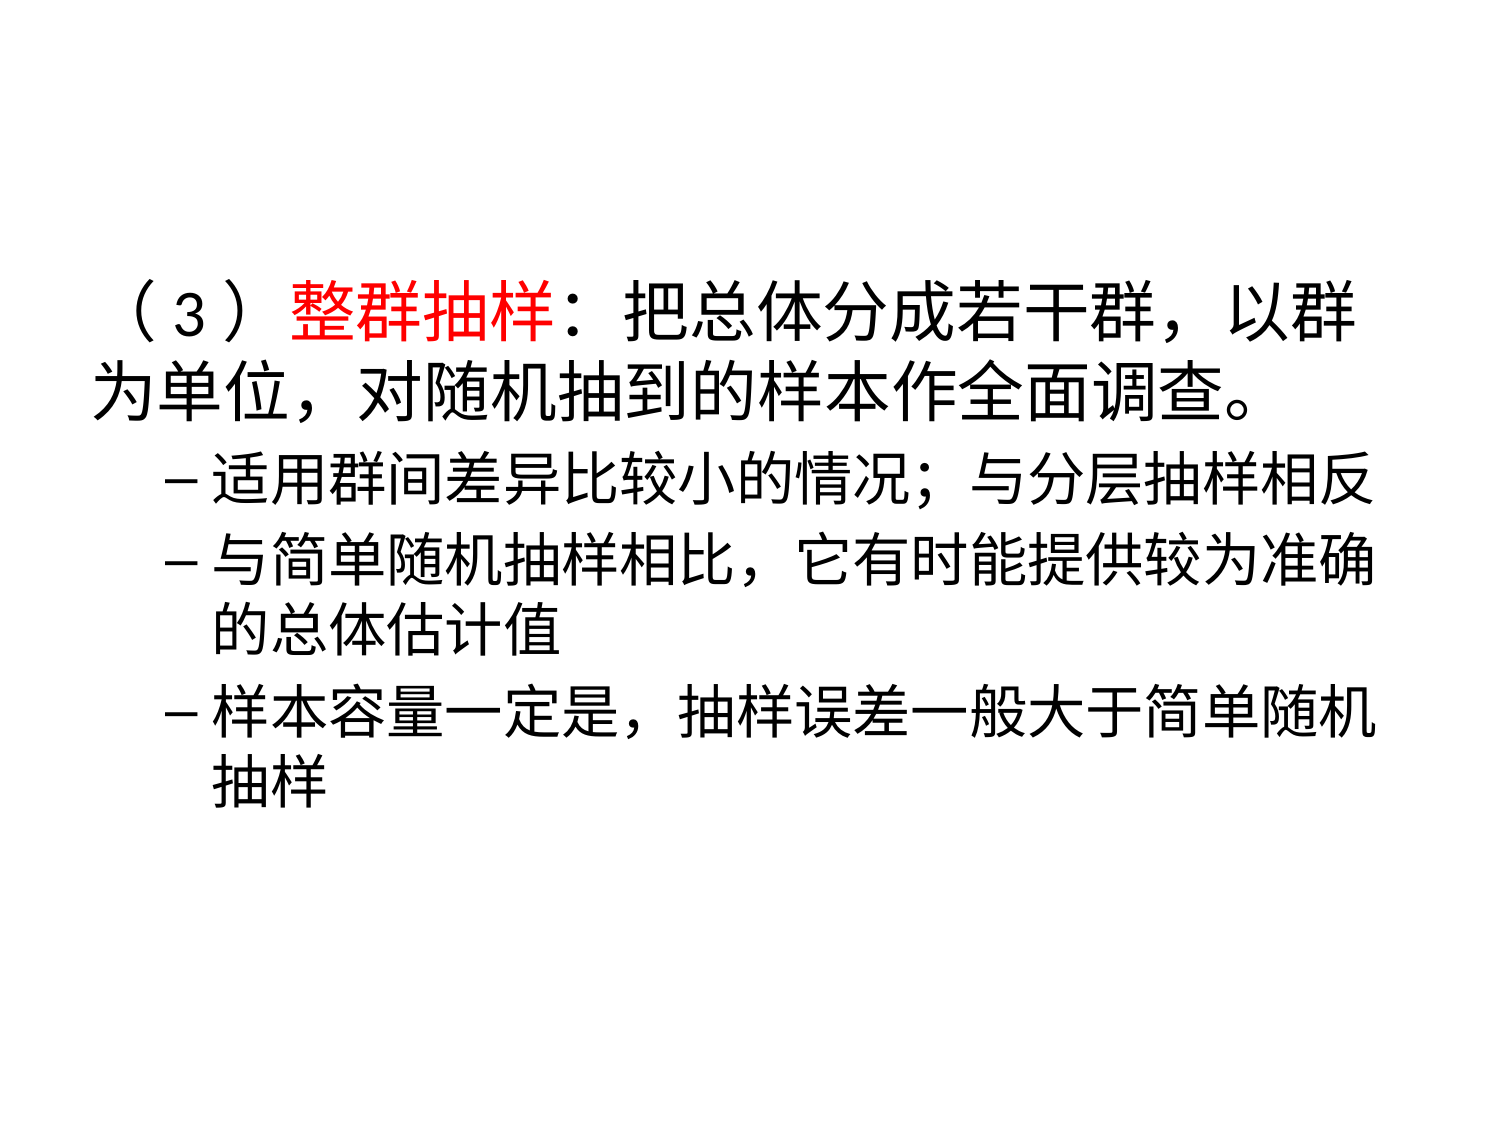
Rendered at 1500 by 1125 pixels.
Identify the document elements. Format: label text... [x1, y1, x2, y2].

list （3）整群抽样：把总体分成若干群，以群为单位，对随机抽到的样本作全面调查。 适用群间差异比较小的情况；与分层抽样相反 与简单随机抽样相比，它有时能提供较为准确的总体估计值 样本容量一定是，抽样误差一般大于简单随机抽样 [75, 262, 1425, 1005]
